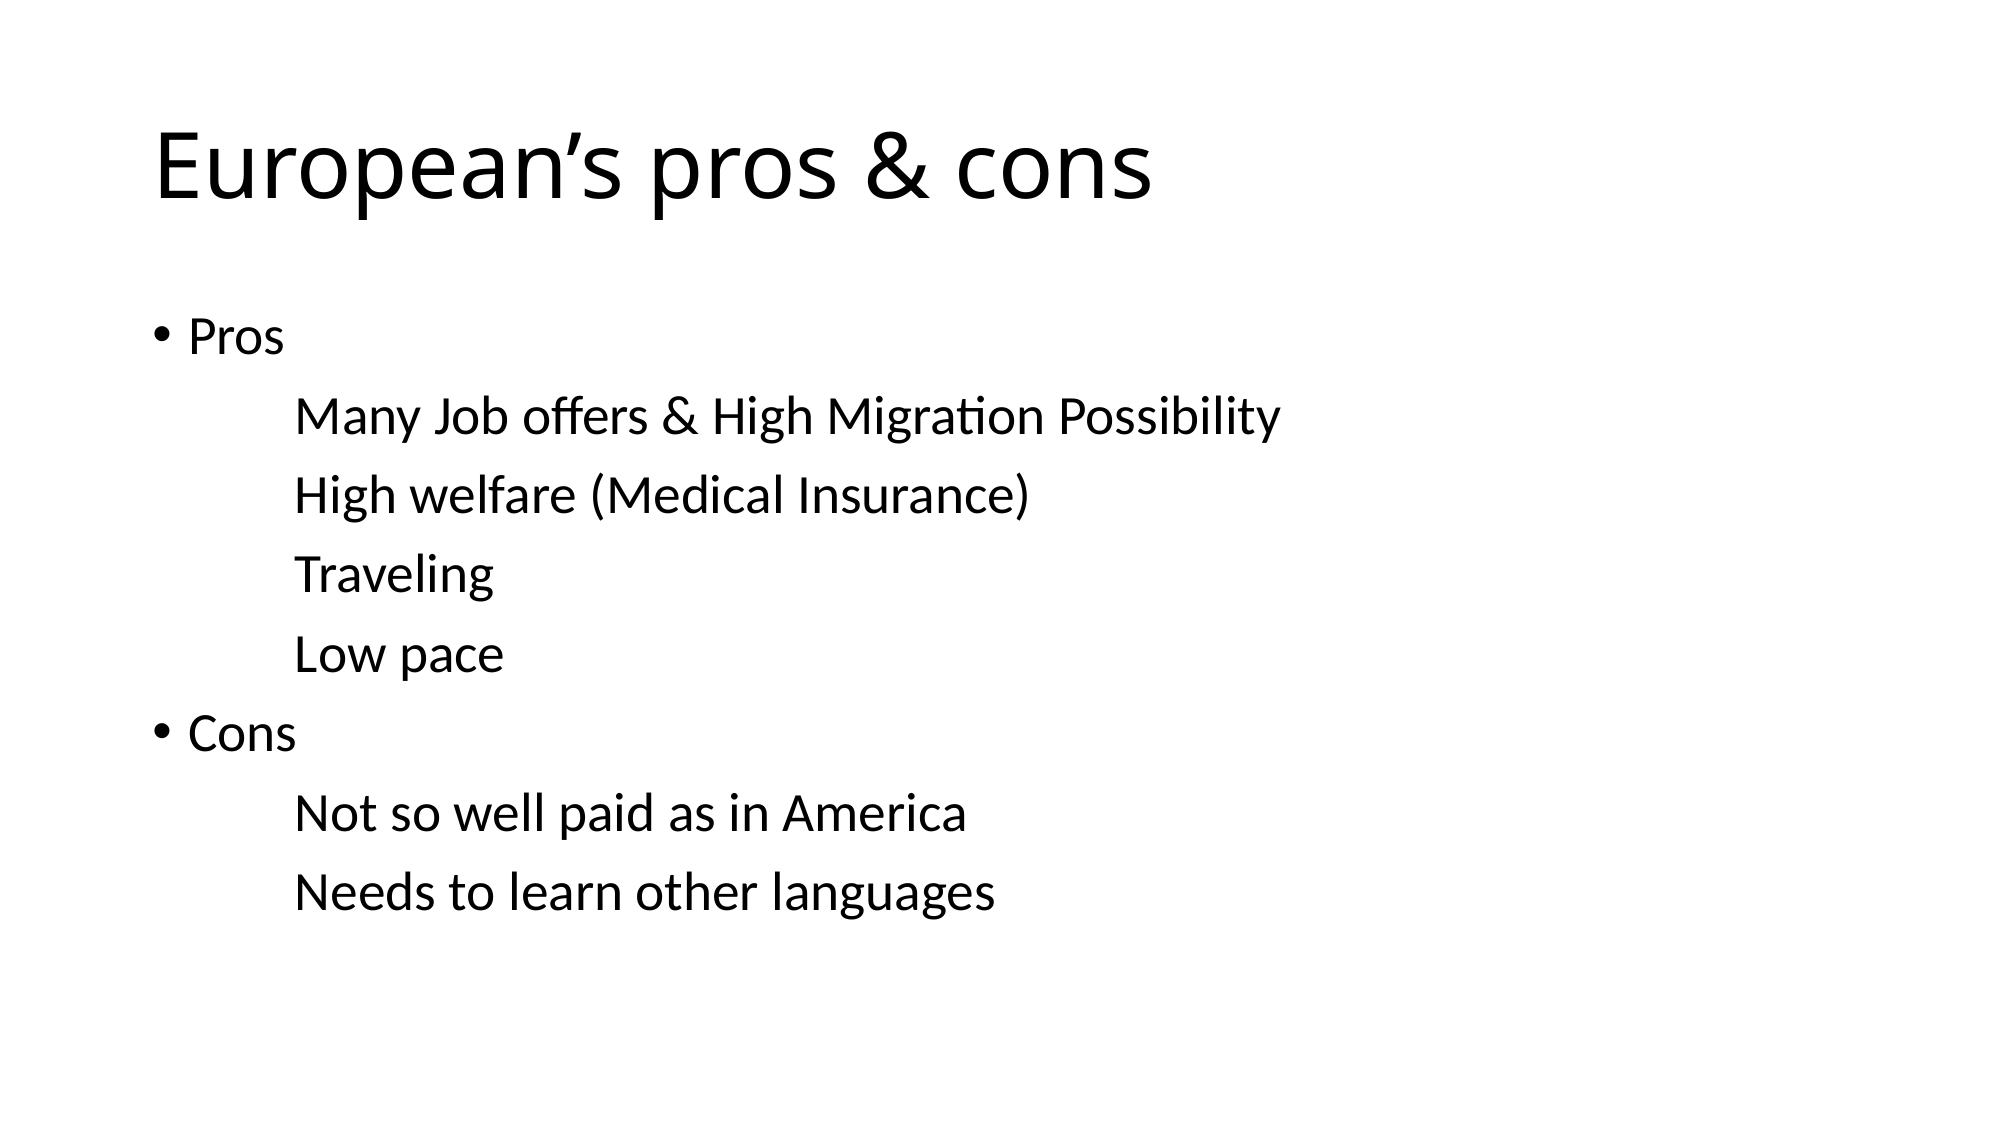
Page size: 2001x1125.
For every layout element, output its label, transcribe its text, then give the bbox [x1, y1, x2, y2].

title European’s pros & cons [137, 59, 1863, 278]
list Pros Many Job offers & High Migration Possibility High welfare (Medical Insurance) Traveling Low pace Cons Not so well paid as in America Needs to learn other languages [137, 299, 1863, 1014]
